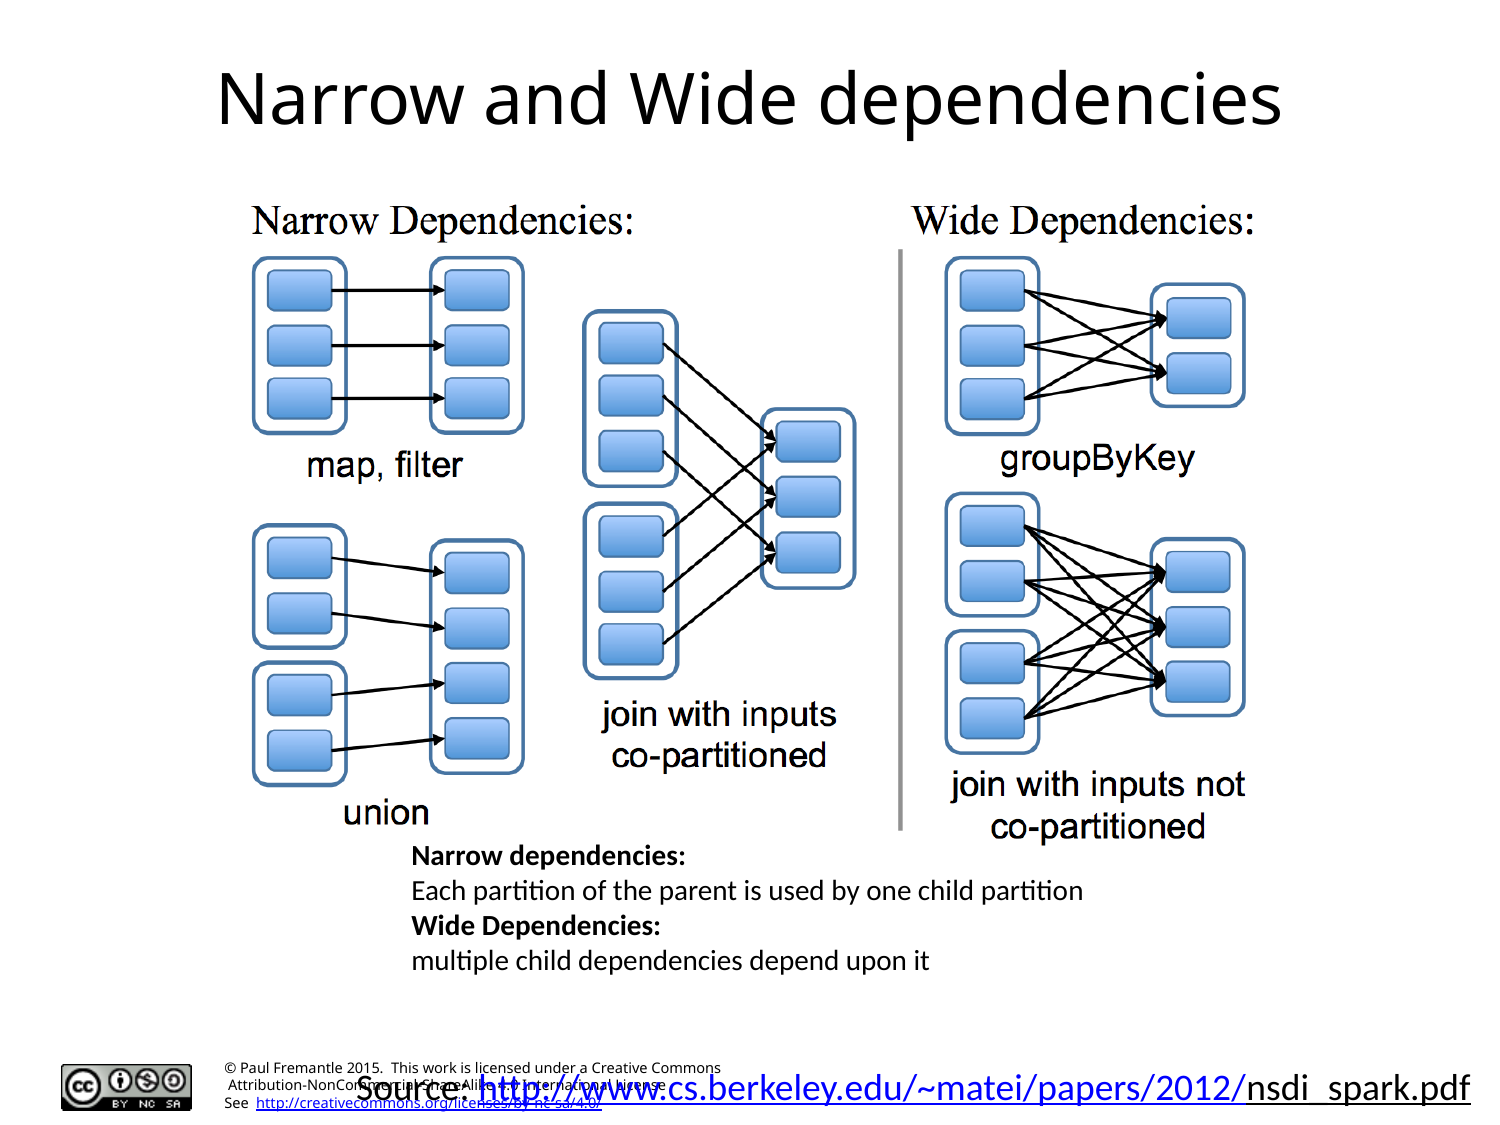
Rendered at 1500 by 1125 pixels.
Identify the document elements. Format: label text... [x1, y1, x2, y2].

picture [61, 1064, 192, 1111]
text_box Source: http://www.cs.berkeley.edu/~matei/papers/2012/nsdi_spark.pdf [341, 1055, 1495, 1115]
title Narrow and Wide dependencies [75, 45, 1425, 233]
text_box Narrow dependencies: Each partition of the parent is used by one child partition Wide Dependencies: multiple child dependencies depend upon it [396, 829, 1331, 984]
picture [202, 142, 1289, 860]
